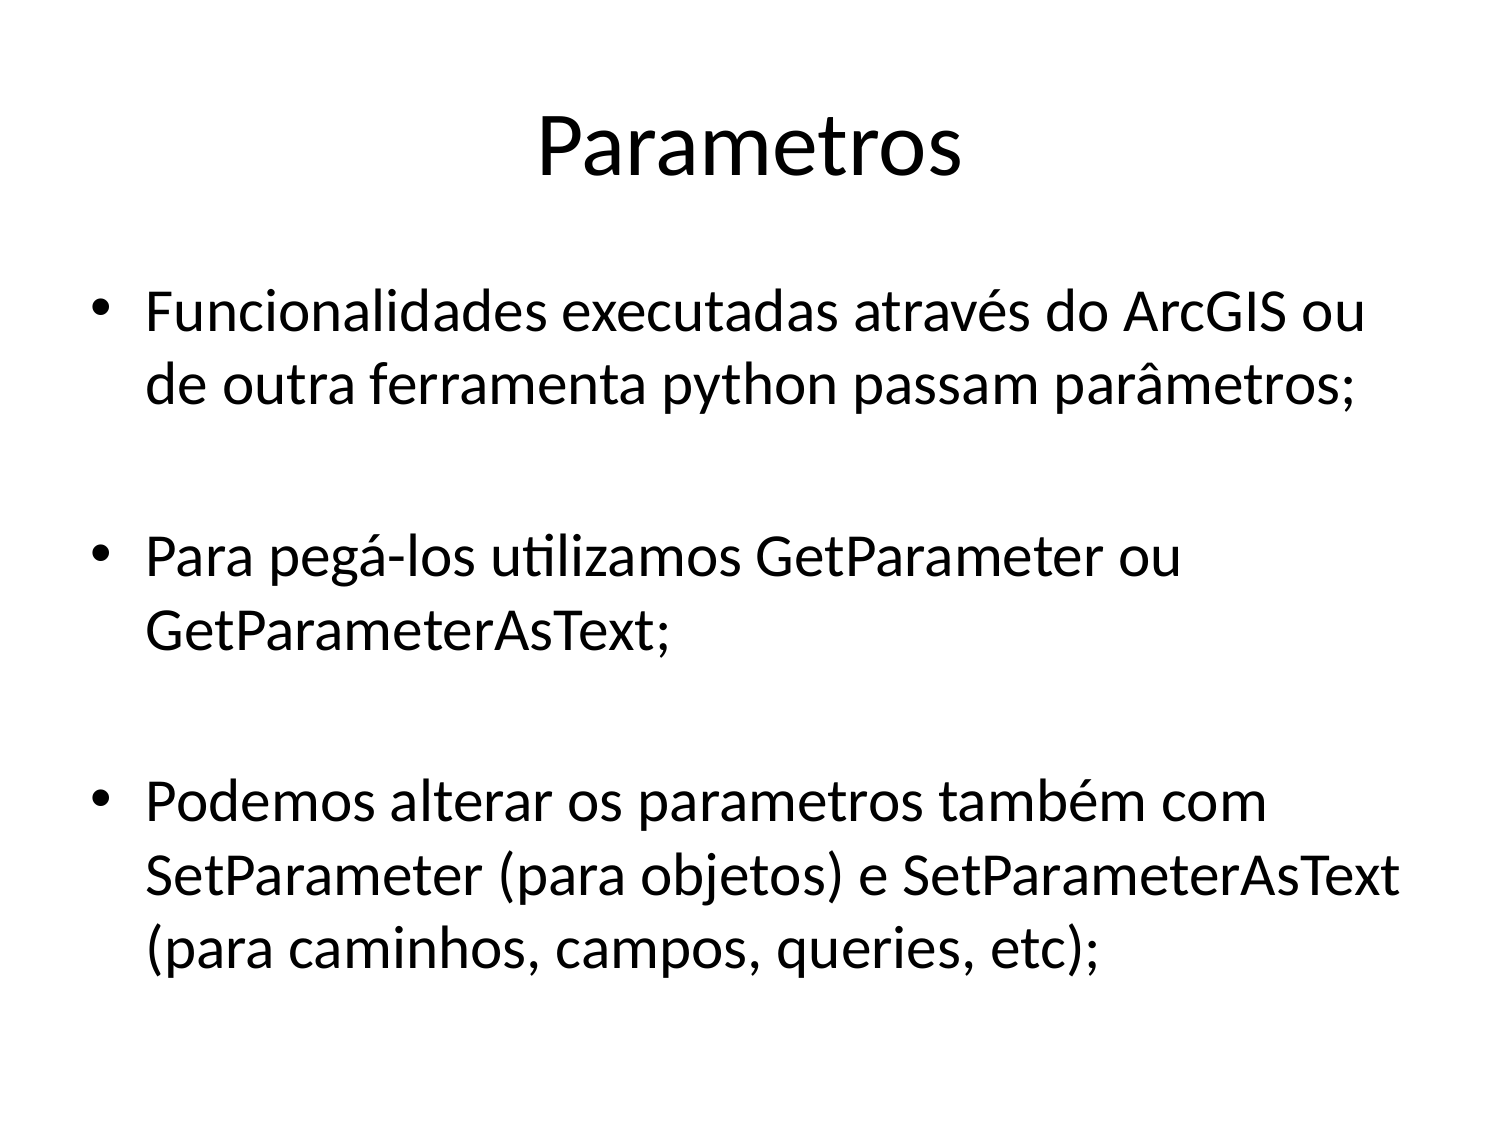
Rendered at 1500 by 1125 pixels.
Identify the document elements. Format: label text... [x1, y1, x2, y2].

title Parametros [75, 45, 1425, 233]
list Funcionalidades executadas através do ArcGIS ou de outra ferramenta python passam parâmetros; Para pegá-los utilizamos GetParameter ou GetParameterAsText; Podemos alterar os parametros também com SetParameter (para objetos) e SetParameterAsText (para caminhos, campos, queries, etc); [75, 262, 1425, 1005]
